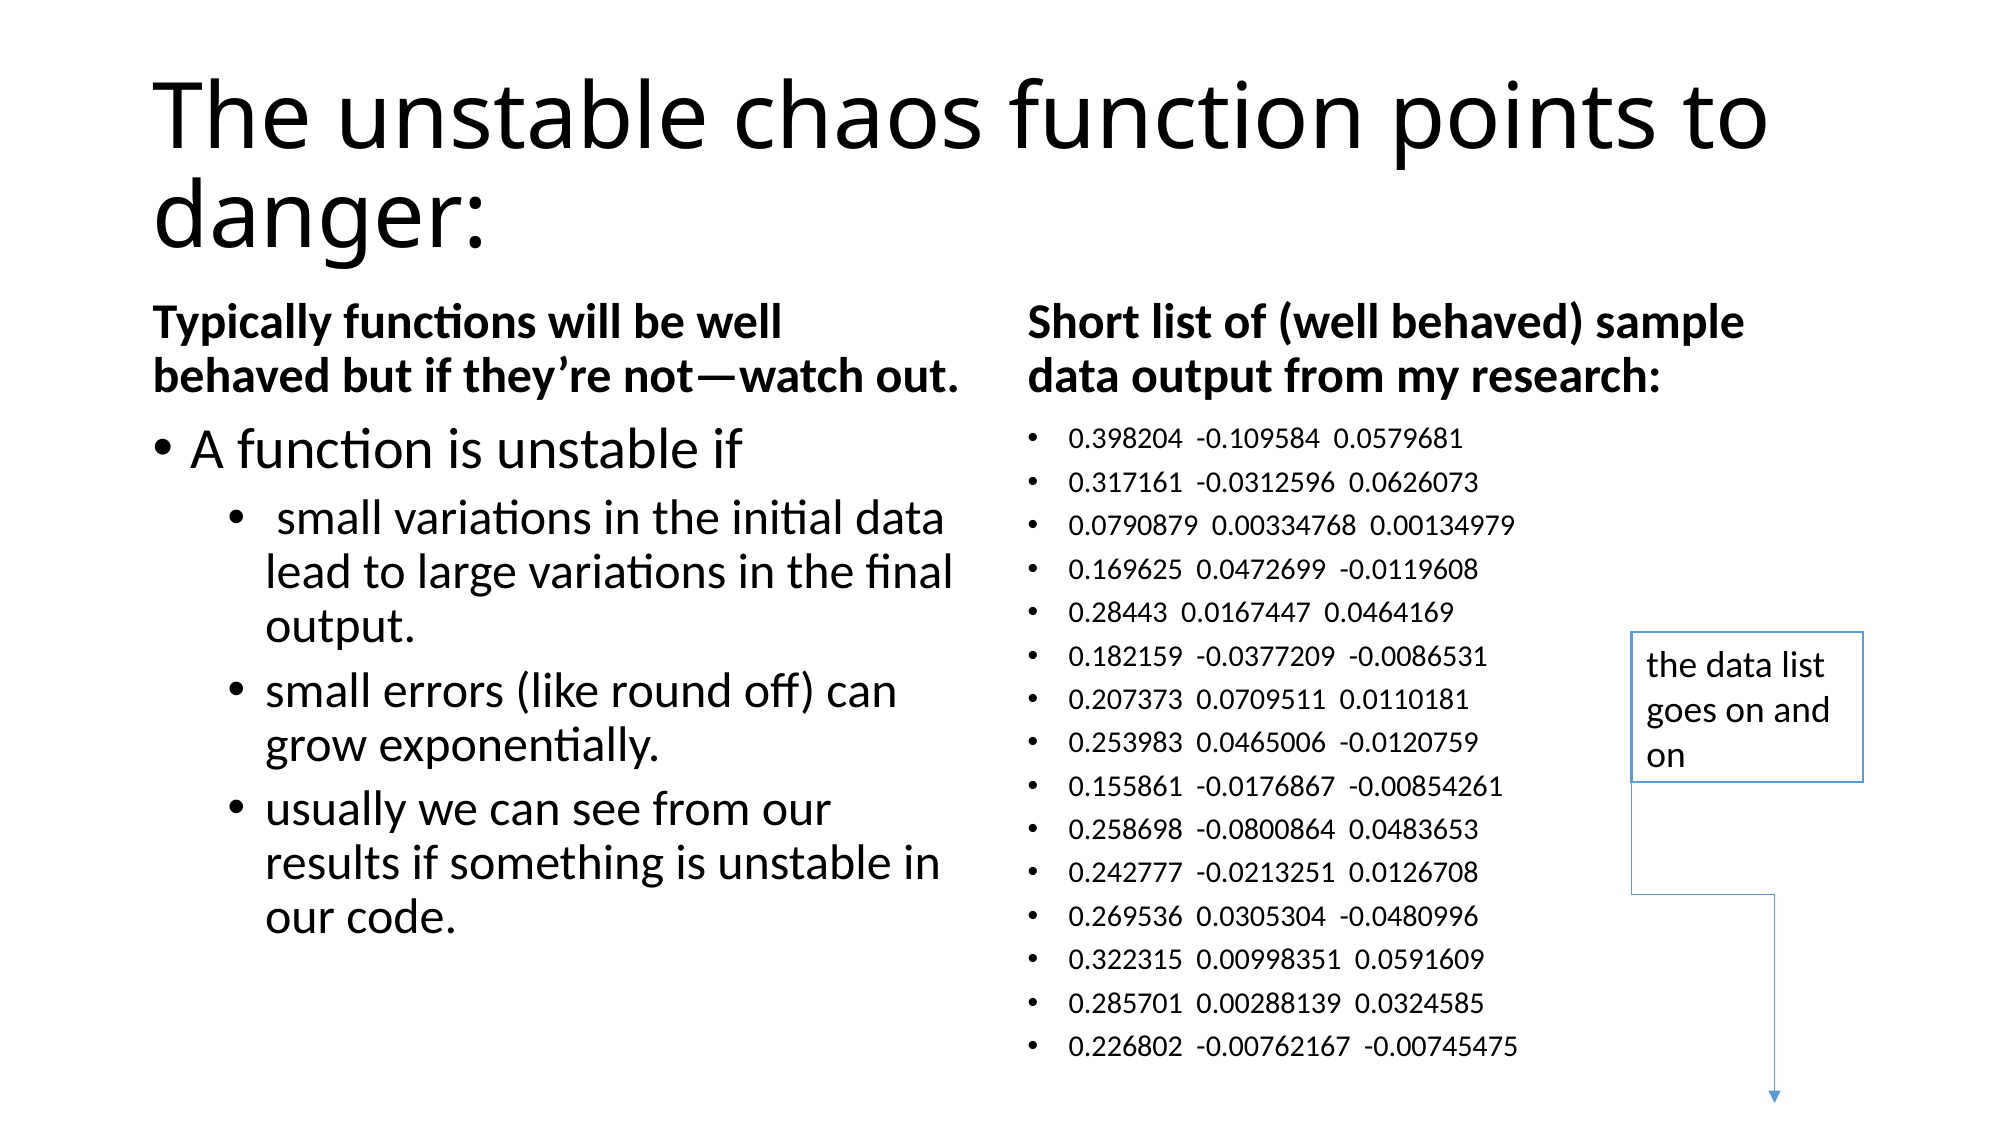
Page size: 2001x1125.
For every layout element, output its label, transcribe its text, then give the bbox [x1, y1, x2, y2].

list Short list of (well behaved) sample data output from my research: [1012, 275, 1863, 411]
text_box the data list goes on and on [1630, 631, 1864, 783]
list Typically functions will be well behaved but if they’re not—watch out. [137, 275, 984, 410]
title The unstable chaos function points to danger: [137, 59, 1863, 278]
list 0.398204 -0.109584 0.0579681 0.317161 -0.0312596 0.0626073 0.0790879 0.00334768 0.00134979 0.169625 0.0472699 -0.0119608 0.28443 0.0167447 0.0464169 0.182159 -0.0377209 -0.0086531 0.207373 0.0709511 0.0110181 0.253983 0.0465006 -0.0120759 0.155861 -0.0176867 -0.00854261 0.258698 -0.0800864 0.0483653 0.242777 -0.0213251 0.0126708 0.269536 0.0305304 -0.0480996 0.322315 0.00998351 0.0591609 0.285701 0.00288139 0.0324585 0.226802 -0.00762167 -0.00745475 [1012, 415, 1632, 1085]
list A function is unstable if small variations in the initial data lead to large variations in the final output. small errors (like round off) can grow exponentially. usually we can see from our results if something is unstable in our code. [137, 410, 984, 1016]
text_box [1494, 822, 1912, 966]
